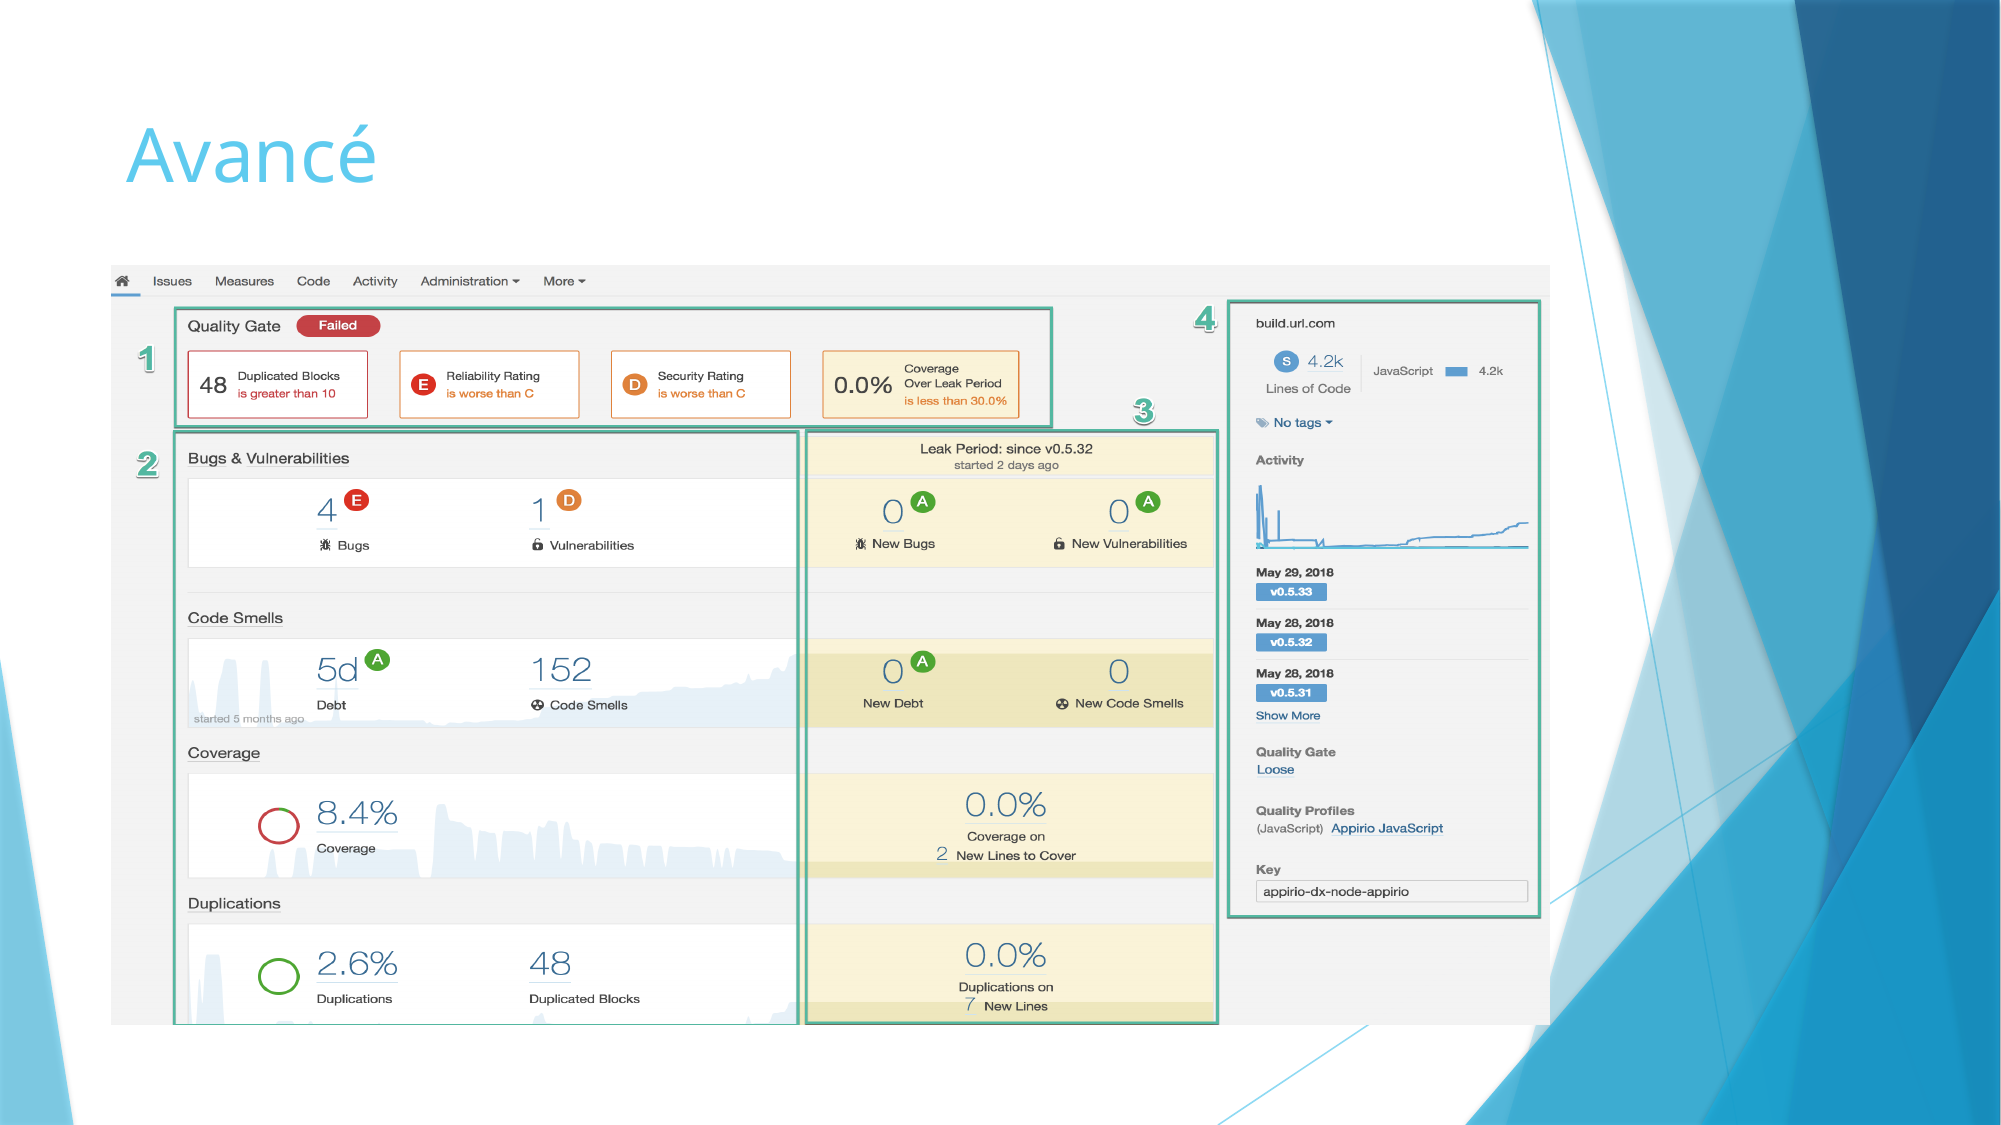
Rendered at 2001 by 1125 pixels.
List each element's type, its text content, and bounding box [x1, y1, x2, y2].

picture [110, 264, 1551, 1026]
title Avancé [111, 99, 1522, 264]
